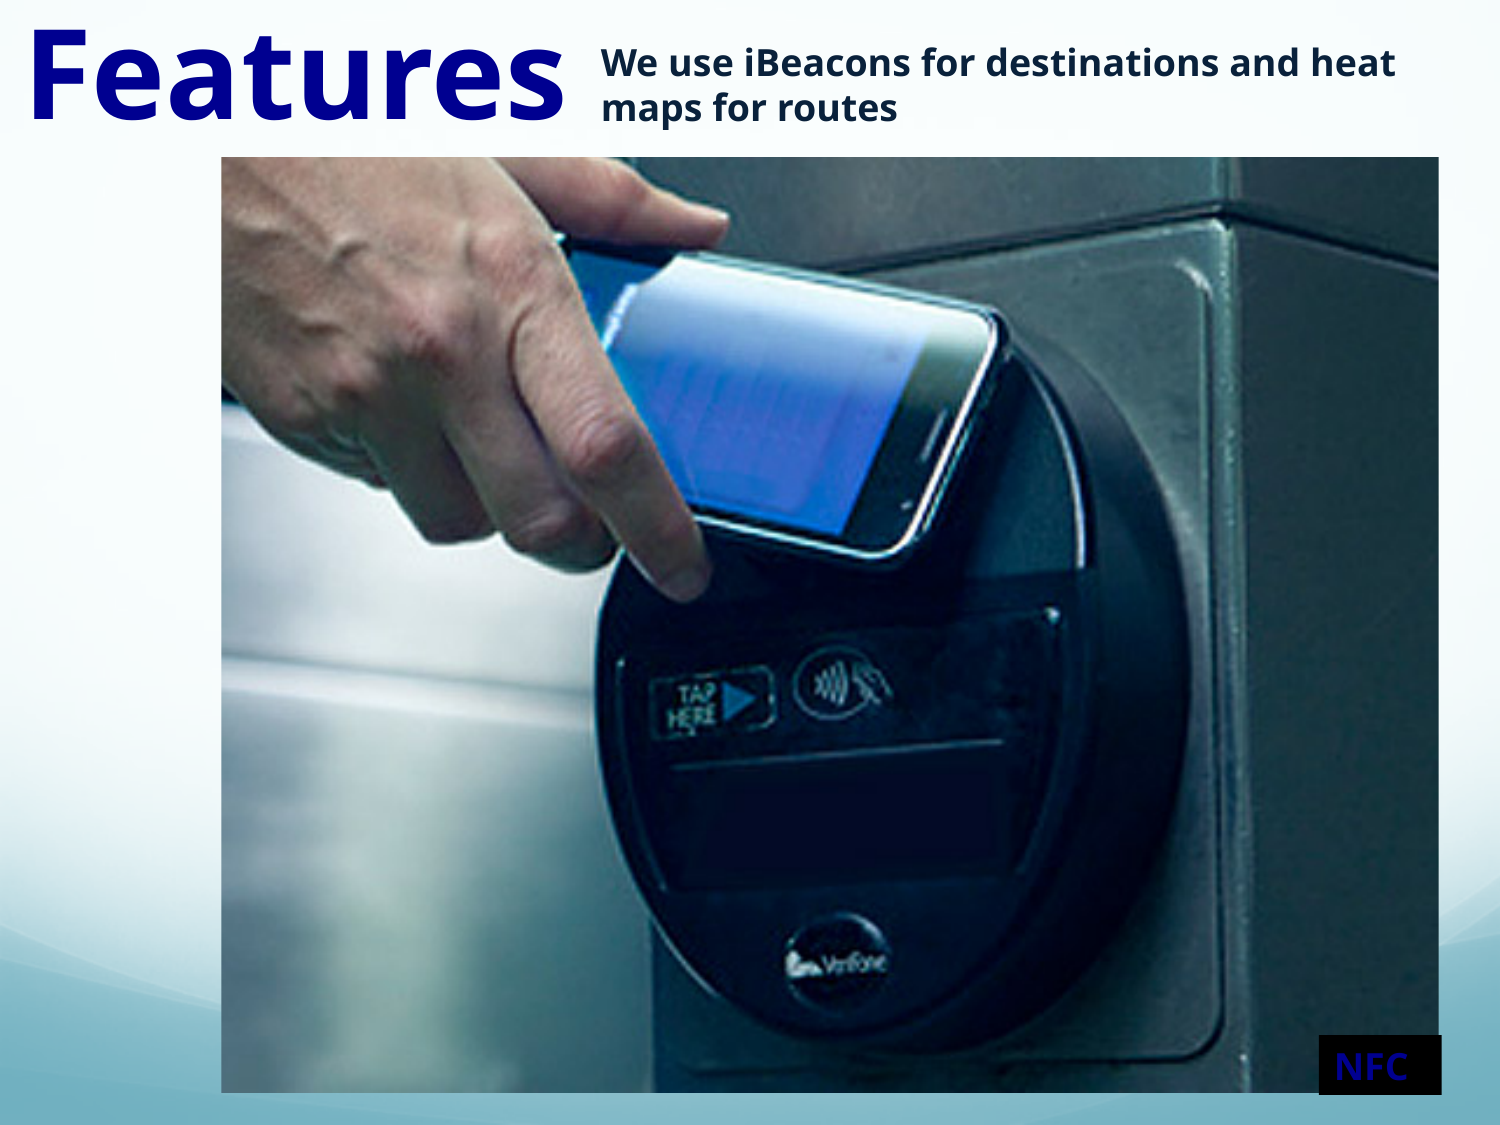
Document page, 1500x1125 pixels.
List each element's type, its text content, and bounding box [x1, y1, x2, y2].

text_box We use iBeacons for destinations and heat maps for routes [586, 31, 1458, 137]
picture [220, 156, 1440, 1094]
text_box Features [8, 0, 584, 152]
